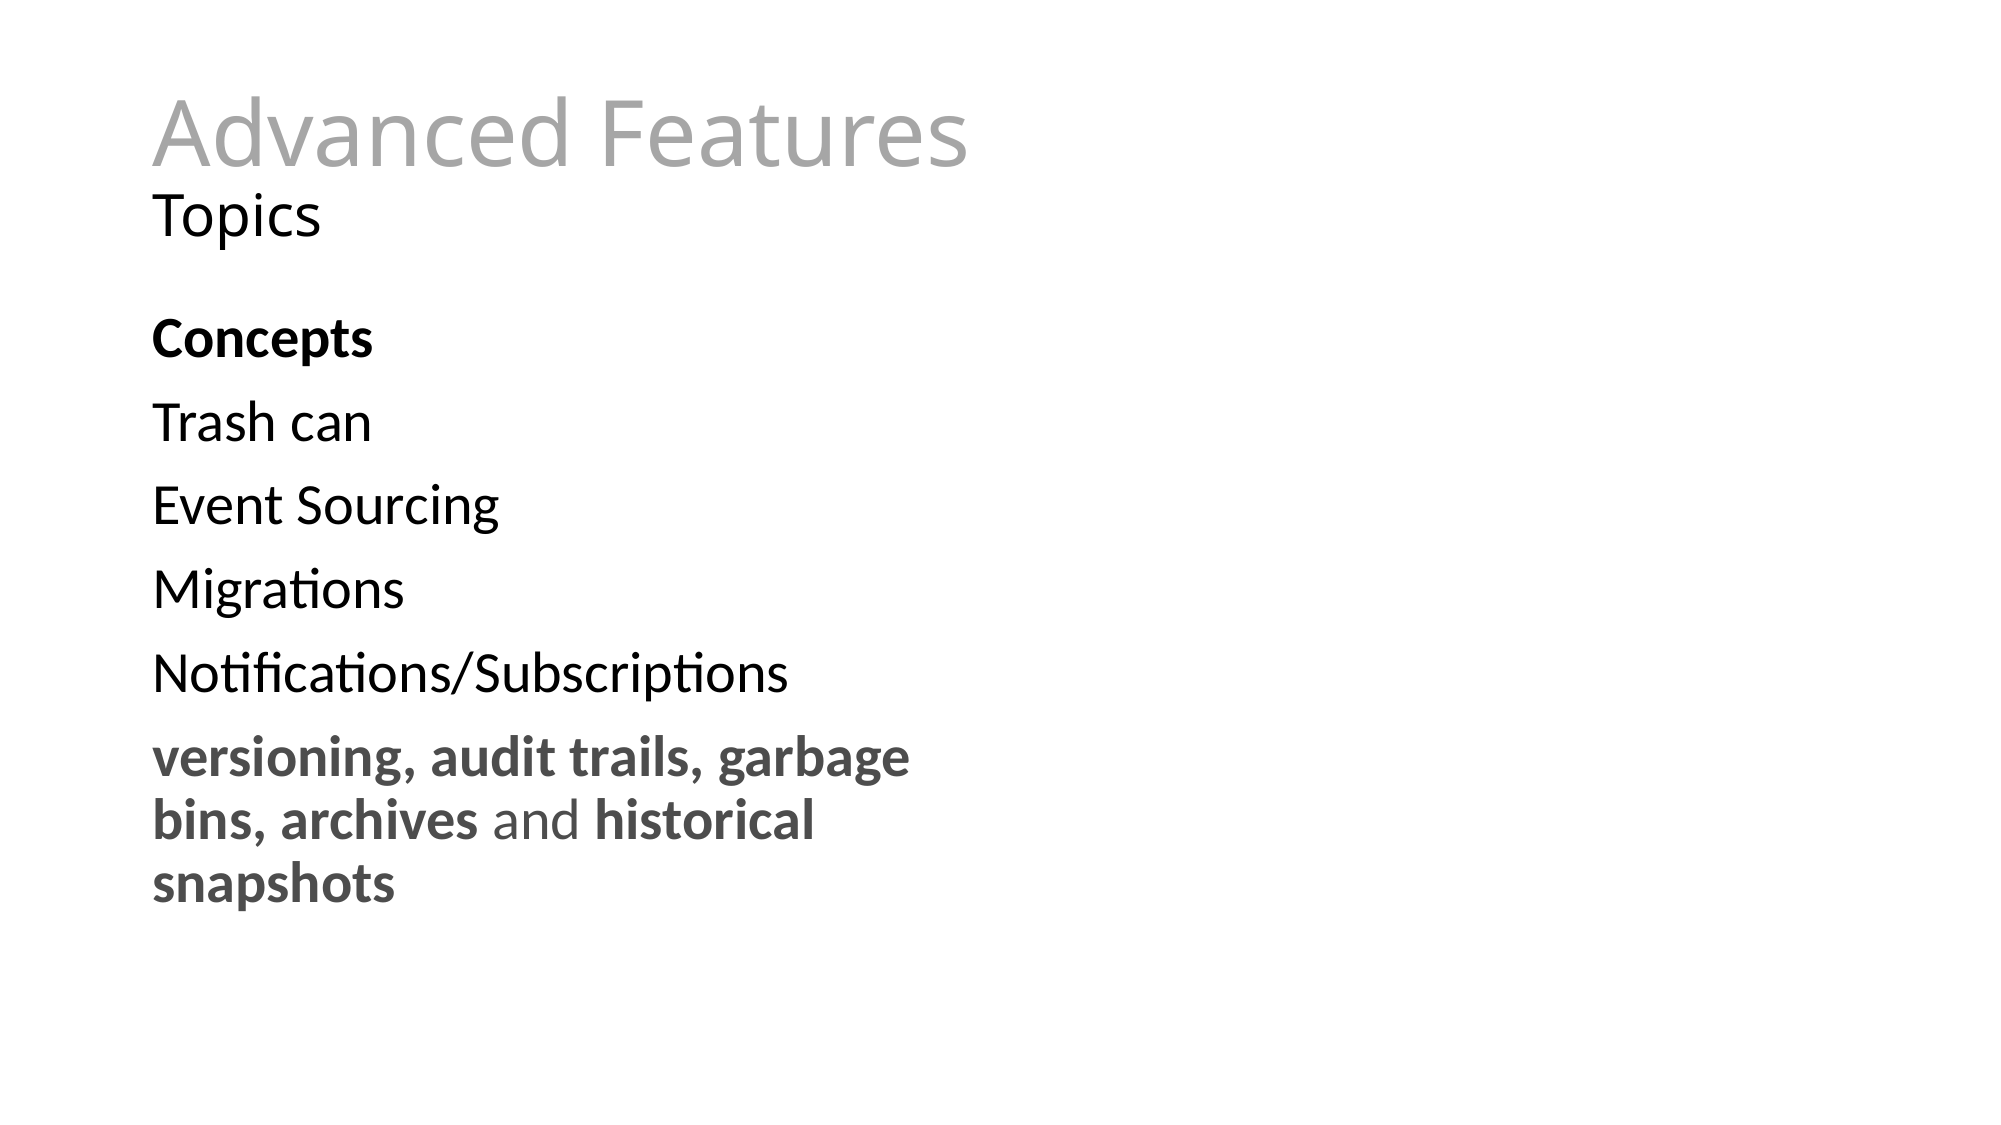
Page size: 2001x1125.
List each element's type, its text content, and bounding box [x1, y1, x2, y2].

title Advanced Features Topics [137, 59, 1863, 278]
list Concepts Trash can Event Sourcing Migrations Notifications/Subscriptions versioning, audit trails, garbage bins, archives and historical snapshots [137, 299, 1863, 1067]
